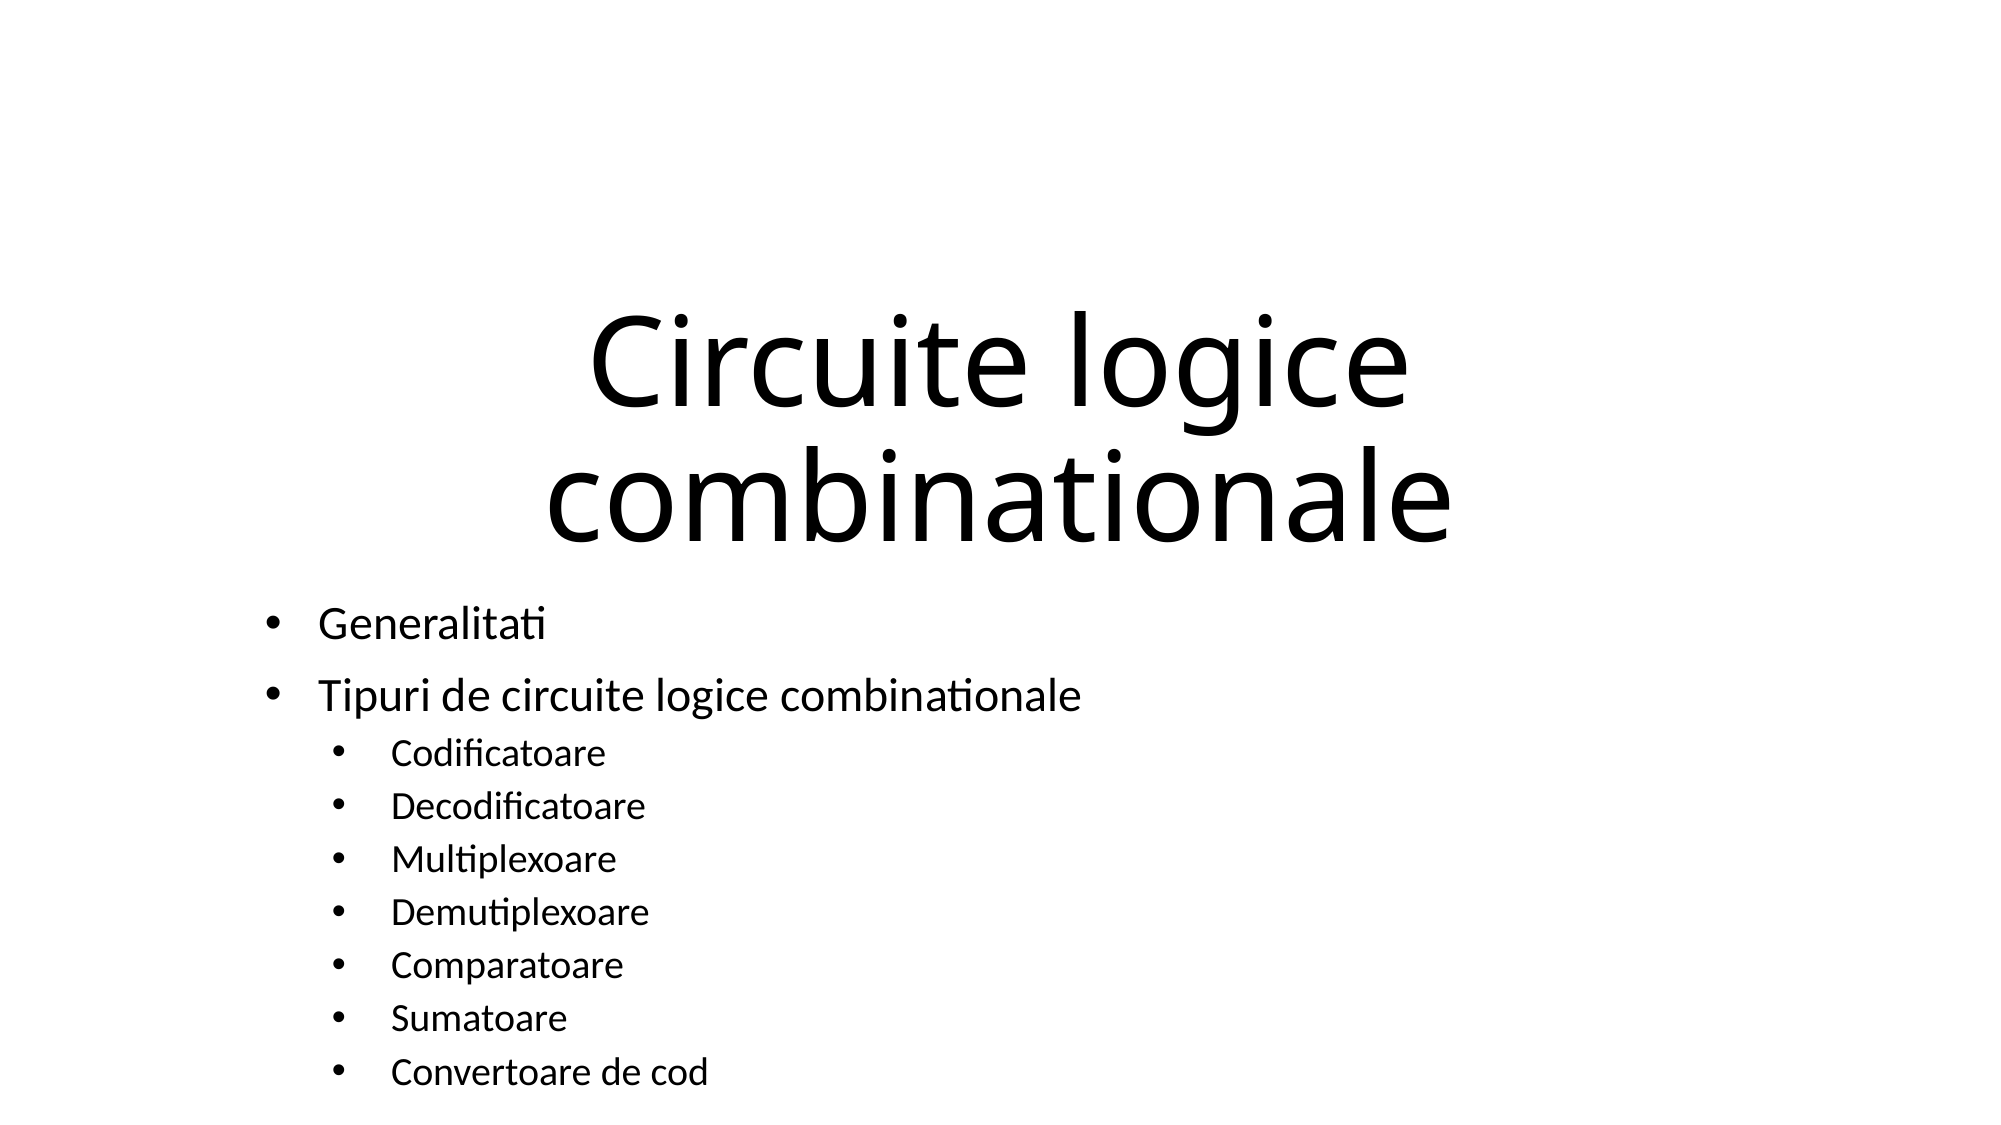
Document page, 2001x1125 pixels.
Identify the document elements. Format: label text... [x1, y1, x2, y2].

title Circuite logice combinationale [249, 184, 1750, 576]
subtitle Generalitati Tipuri de circuite logice combinationale Codificatoare Decodificatoare Multiplexoare Demutiplexoare Comparatoare Sumatoare Convertoare de cod [249, 590, 1750, 1106]
